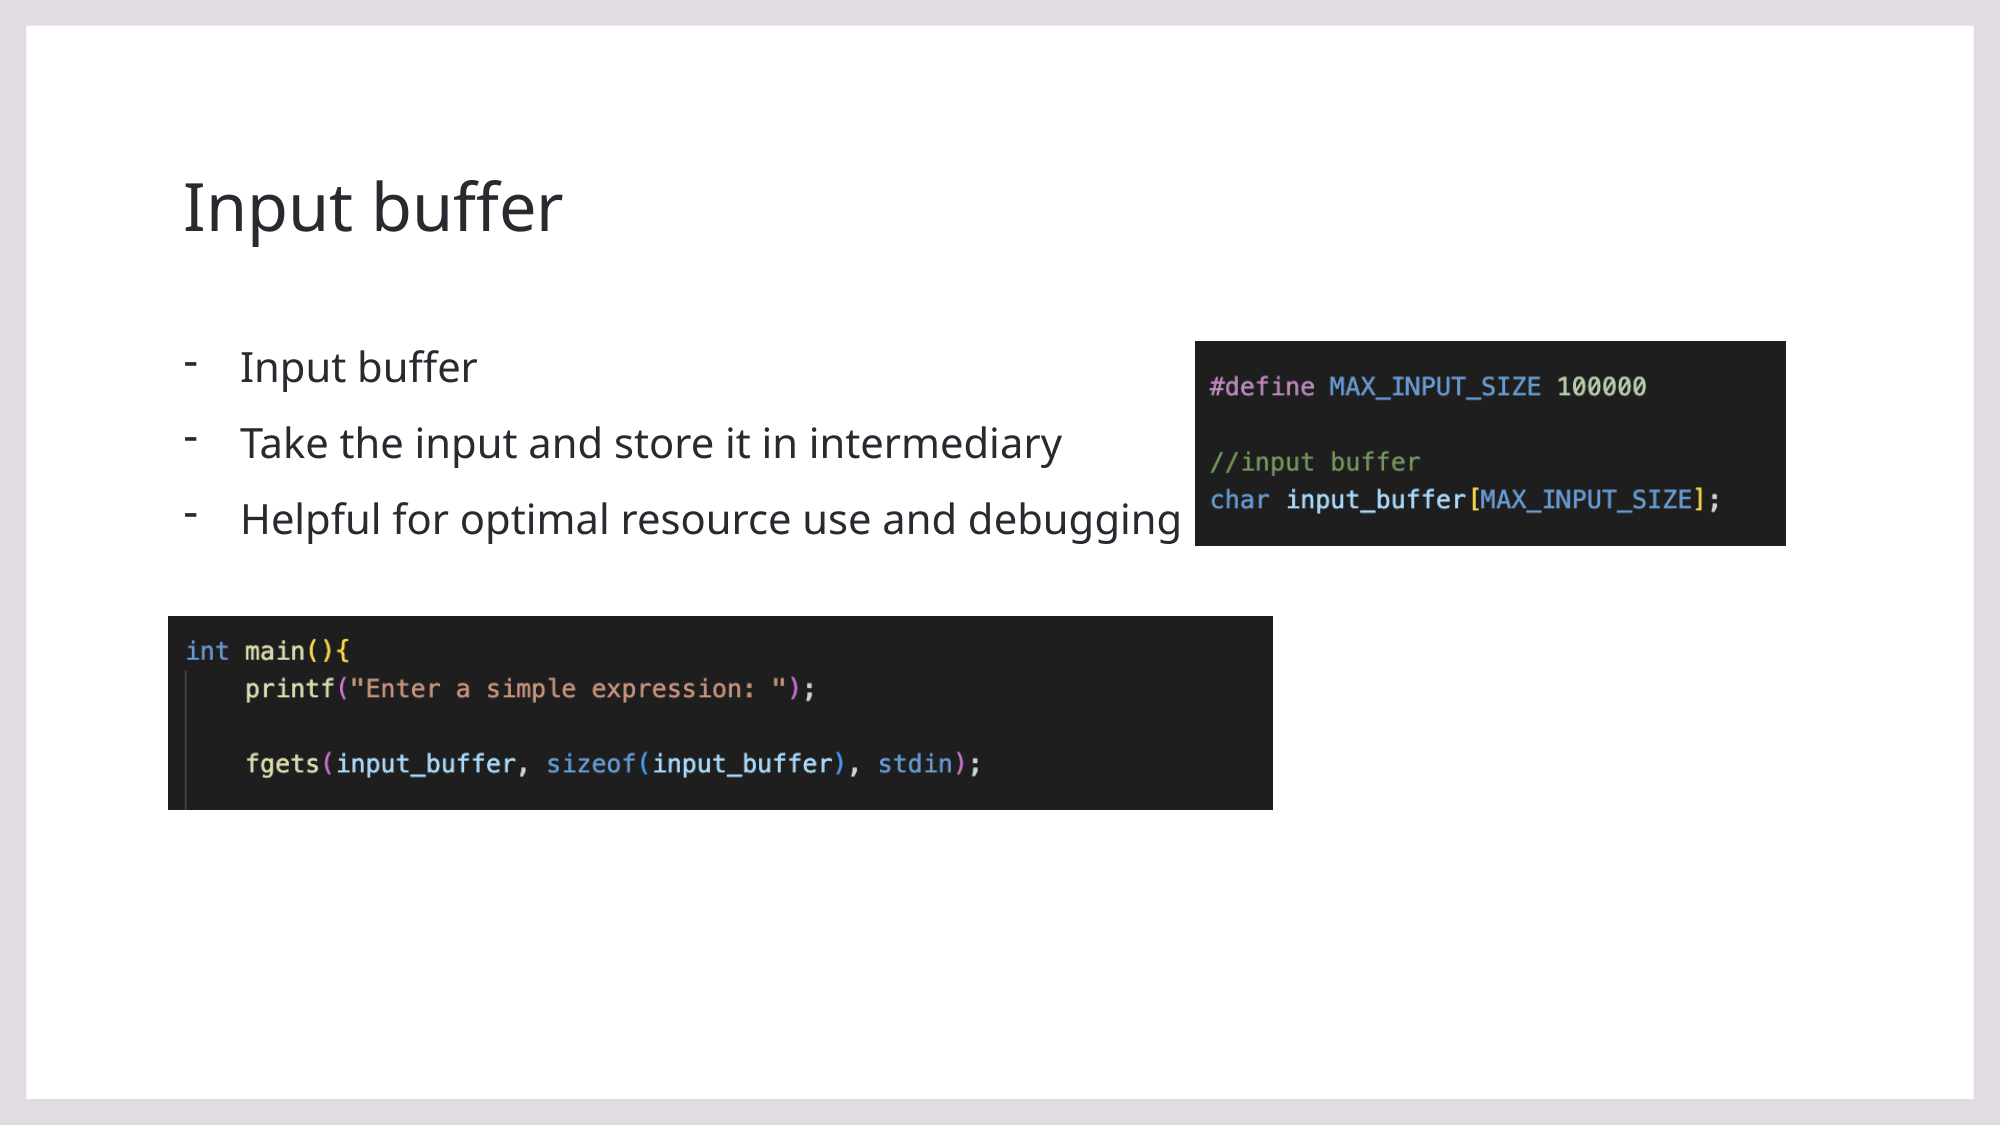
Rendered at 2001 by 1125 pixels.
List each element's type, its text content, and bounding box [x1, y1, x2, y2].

title Input buffer [168, 41, 1832, 253]
text_box Input buffer Take the input and store it in intermediary Helpful for optimal resource use and debugging errors [168, 328, 1832, 982]
picture [1195, 341, 1786, 546]
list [168, 616, 1273, 810]
